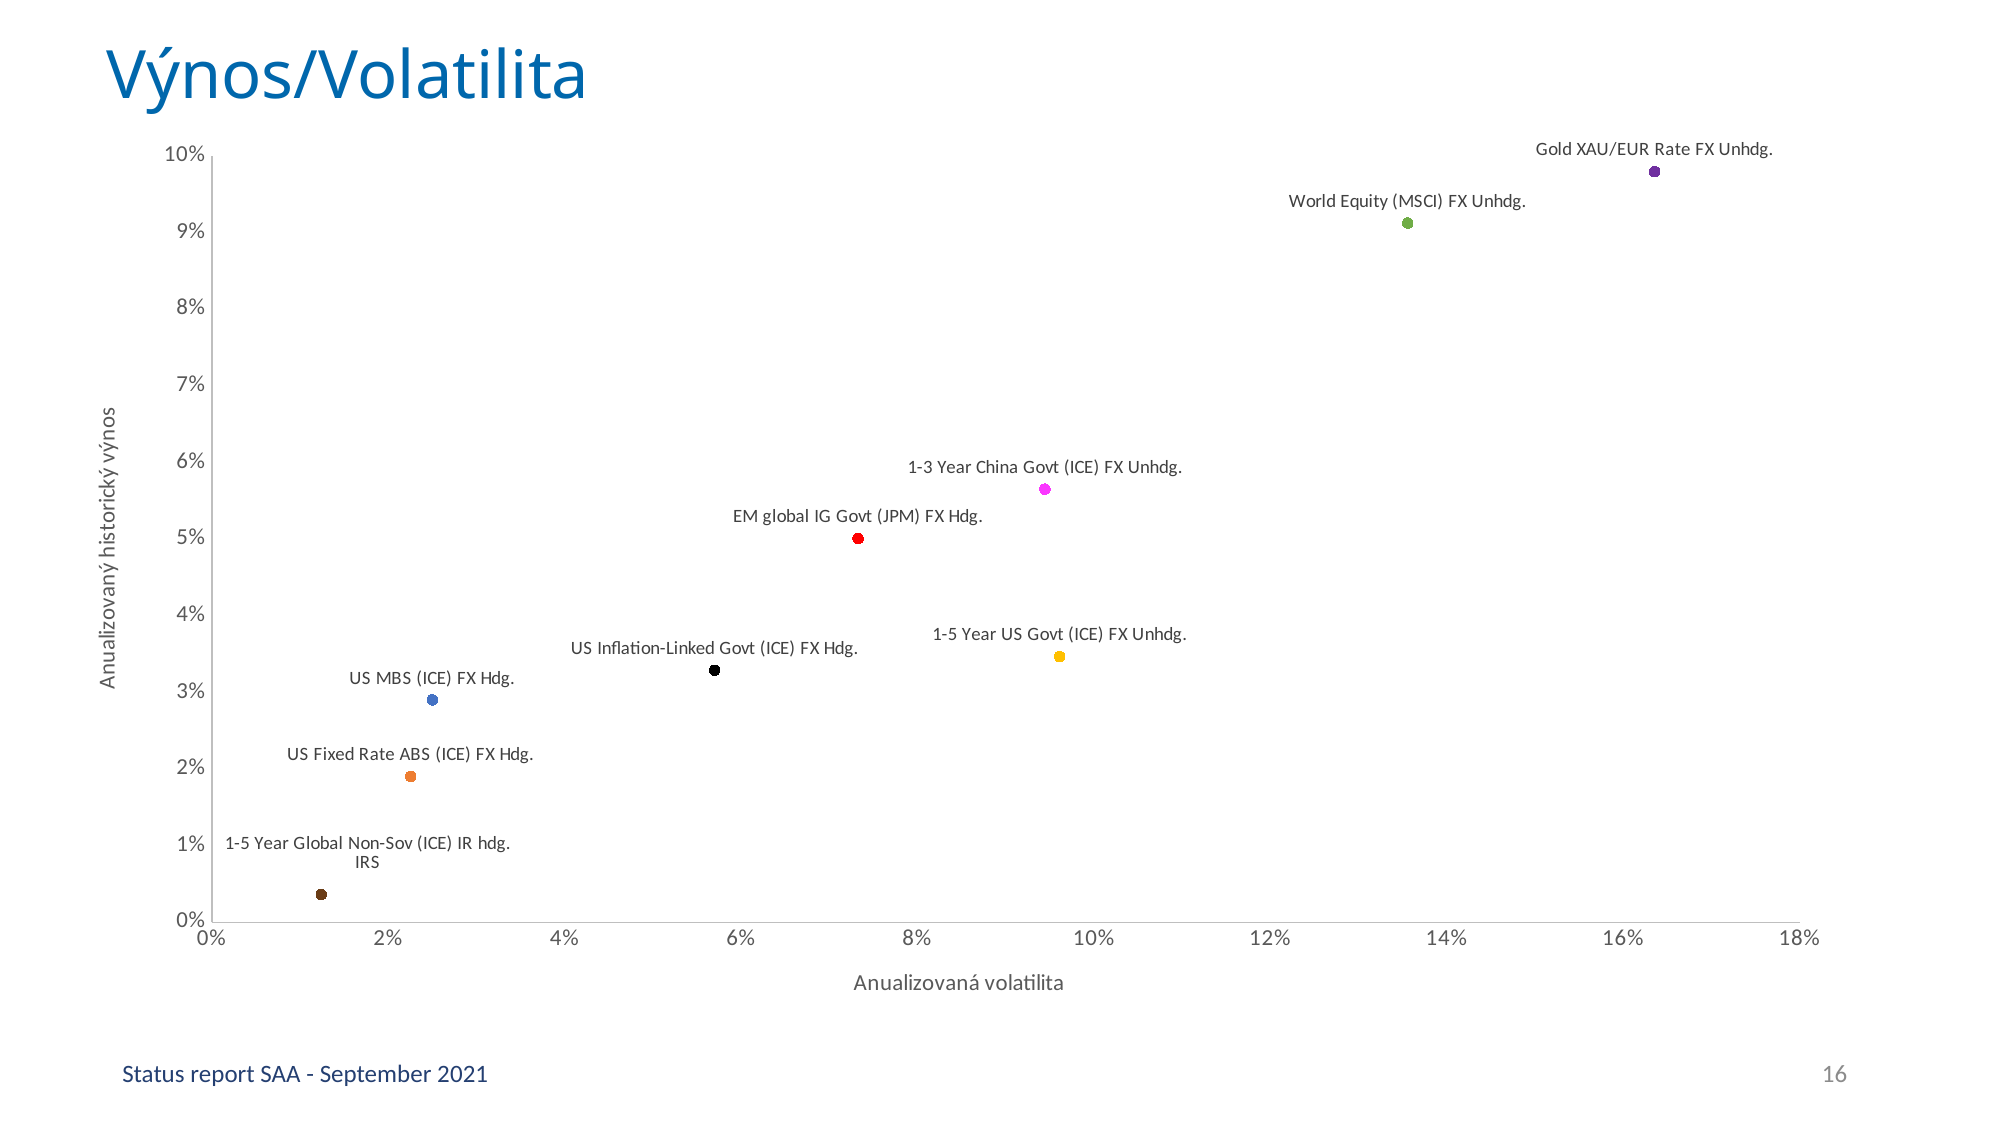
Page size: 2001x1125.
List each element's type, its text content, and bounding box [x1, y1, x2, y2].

text_box Výnos/Volatilita [91, 24, 1874, 104]
chart [70, 104, 1874, 1021]
slide_number 16 [1412, 1042, 1863, 1103]
footer Status report SAA - September 2021 [107, 1042, 783, 1103]
